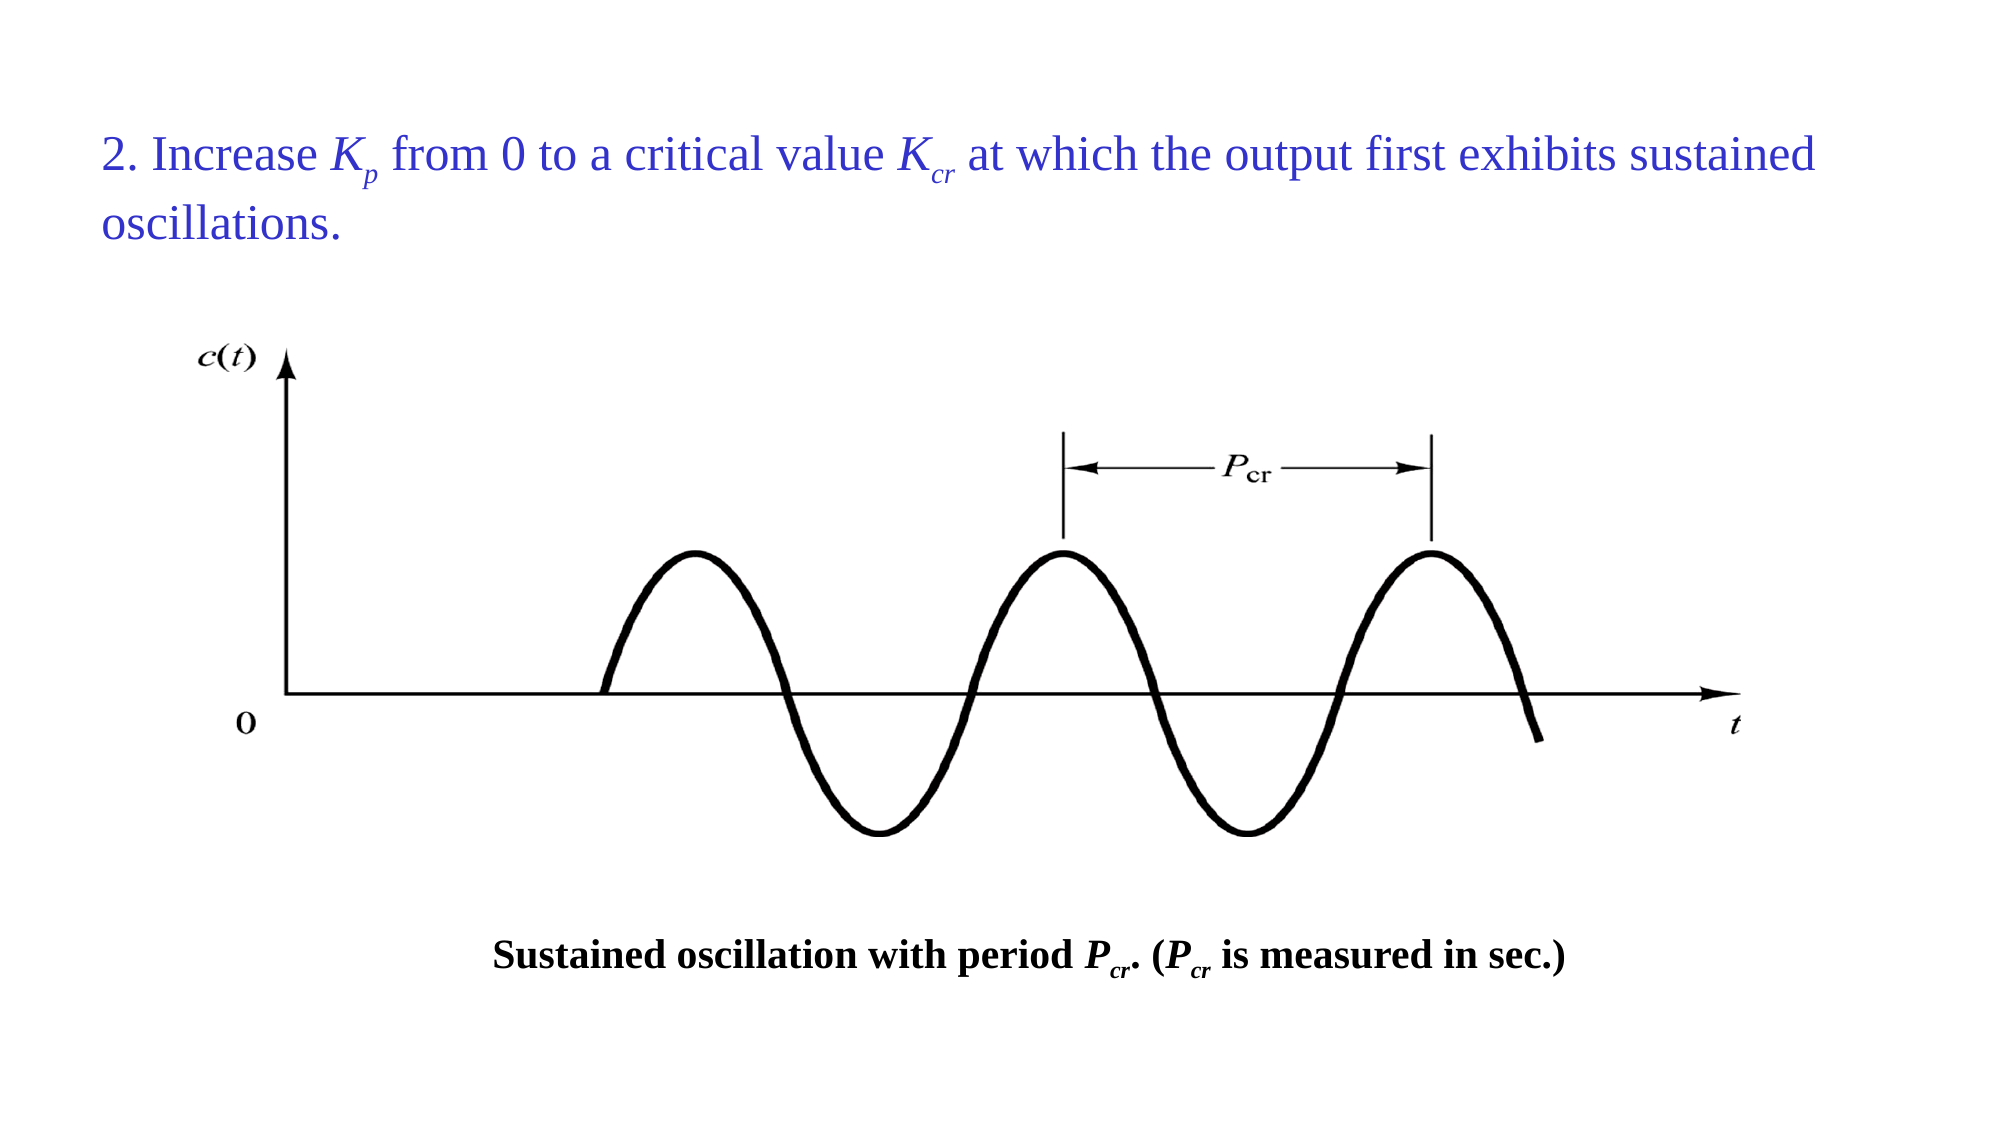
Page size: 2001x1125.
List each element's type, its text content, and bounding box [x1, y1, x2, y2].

text_box 2. Increase Kp from 0 to a critical value Kcr at which the output first exhibits sustained oscillations. [86, 113, 1887, 268]
text_box Sustained oscillation with period Pcr. (Pcr is measured in sec.) [129, 898, 1930, 1012]
picture [196, 337, 1741, 837]
